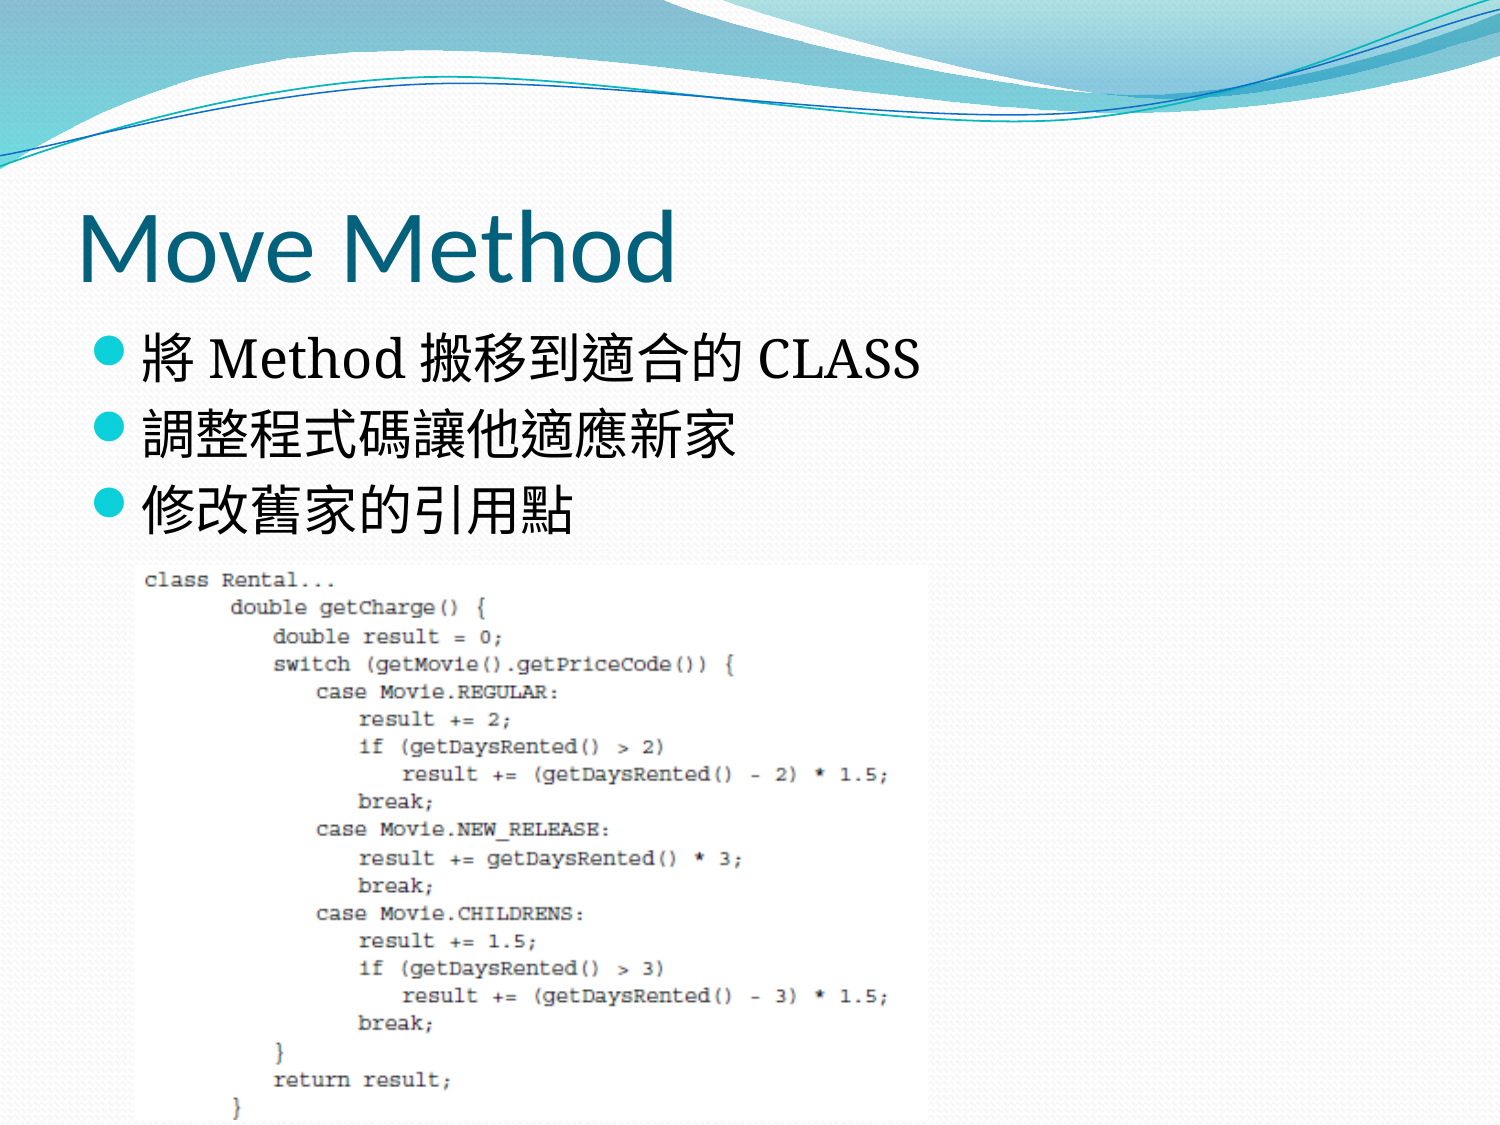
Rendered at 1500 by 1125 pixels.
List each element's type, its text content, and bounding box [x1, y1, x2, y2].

picture [135, 565, 928, 1120]
title Move Method [75, 115, 1425, 303]
list 將Method搬移到適合的CLASS 調整程式碼讓他適應新家 修改舊家的引用點 [75, 317, 1425, 1038]
